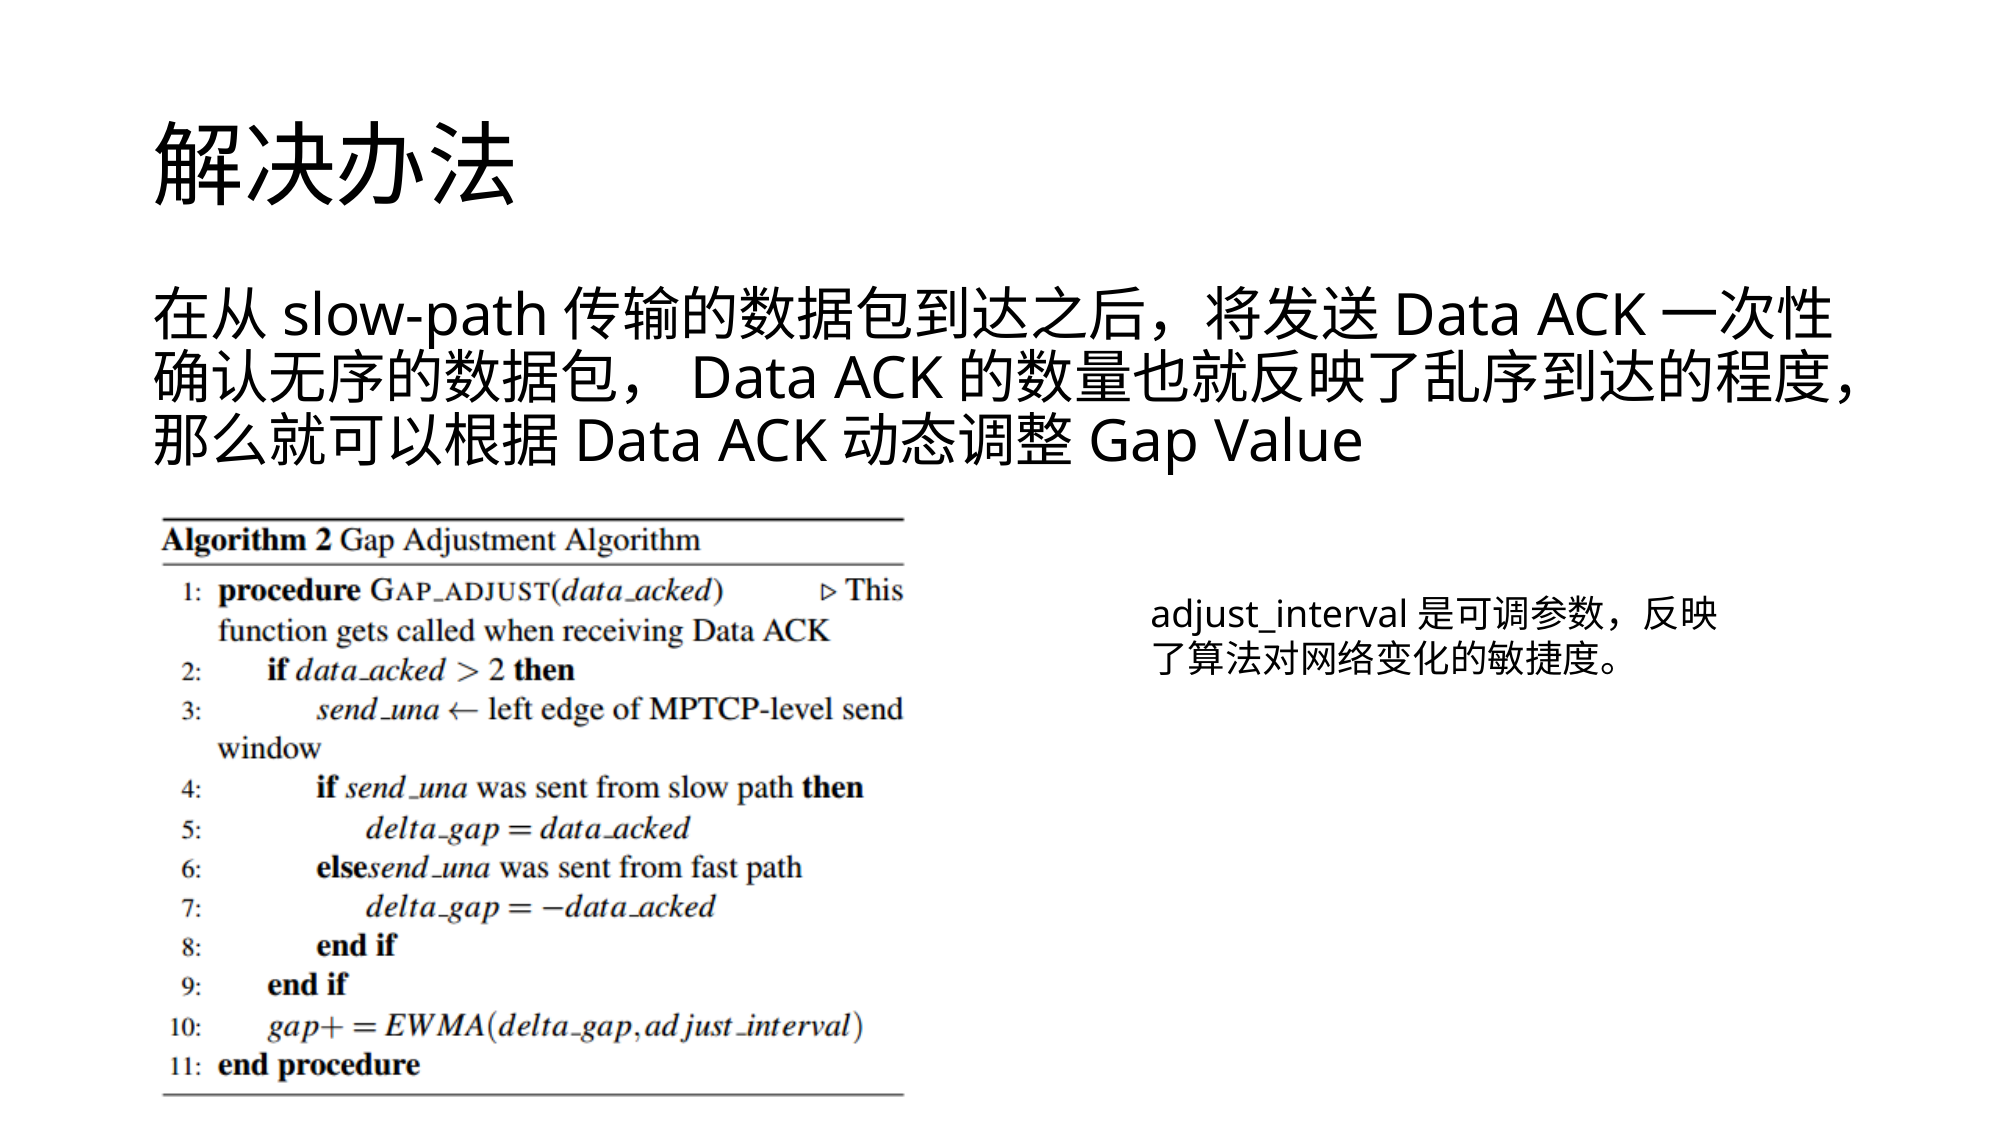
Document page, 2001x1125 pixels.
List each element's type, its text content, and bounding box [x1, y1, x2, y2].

text_box adjust_interval是可调参数，反映了算法对网络变化的敏捷度。 [1135, 582, 1745, 688]
title 解决办法 [137, 59, 1863, 277]
picture [137, 494, 933, 1125]
list 在从slow-path传输的数据包到达之后，将发送Data ACK一次性确认无序的数据包，Data ACK的数量也就反映了乱序到达的程度，那么就可以根据Data ACK动态调整Gap Value [137, 277, 1863, 992]
